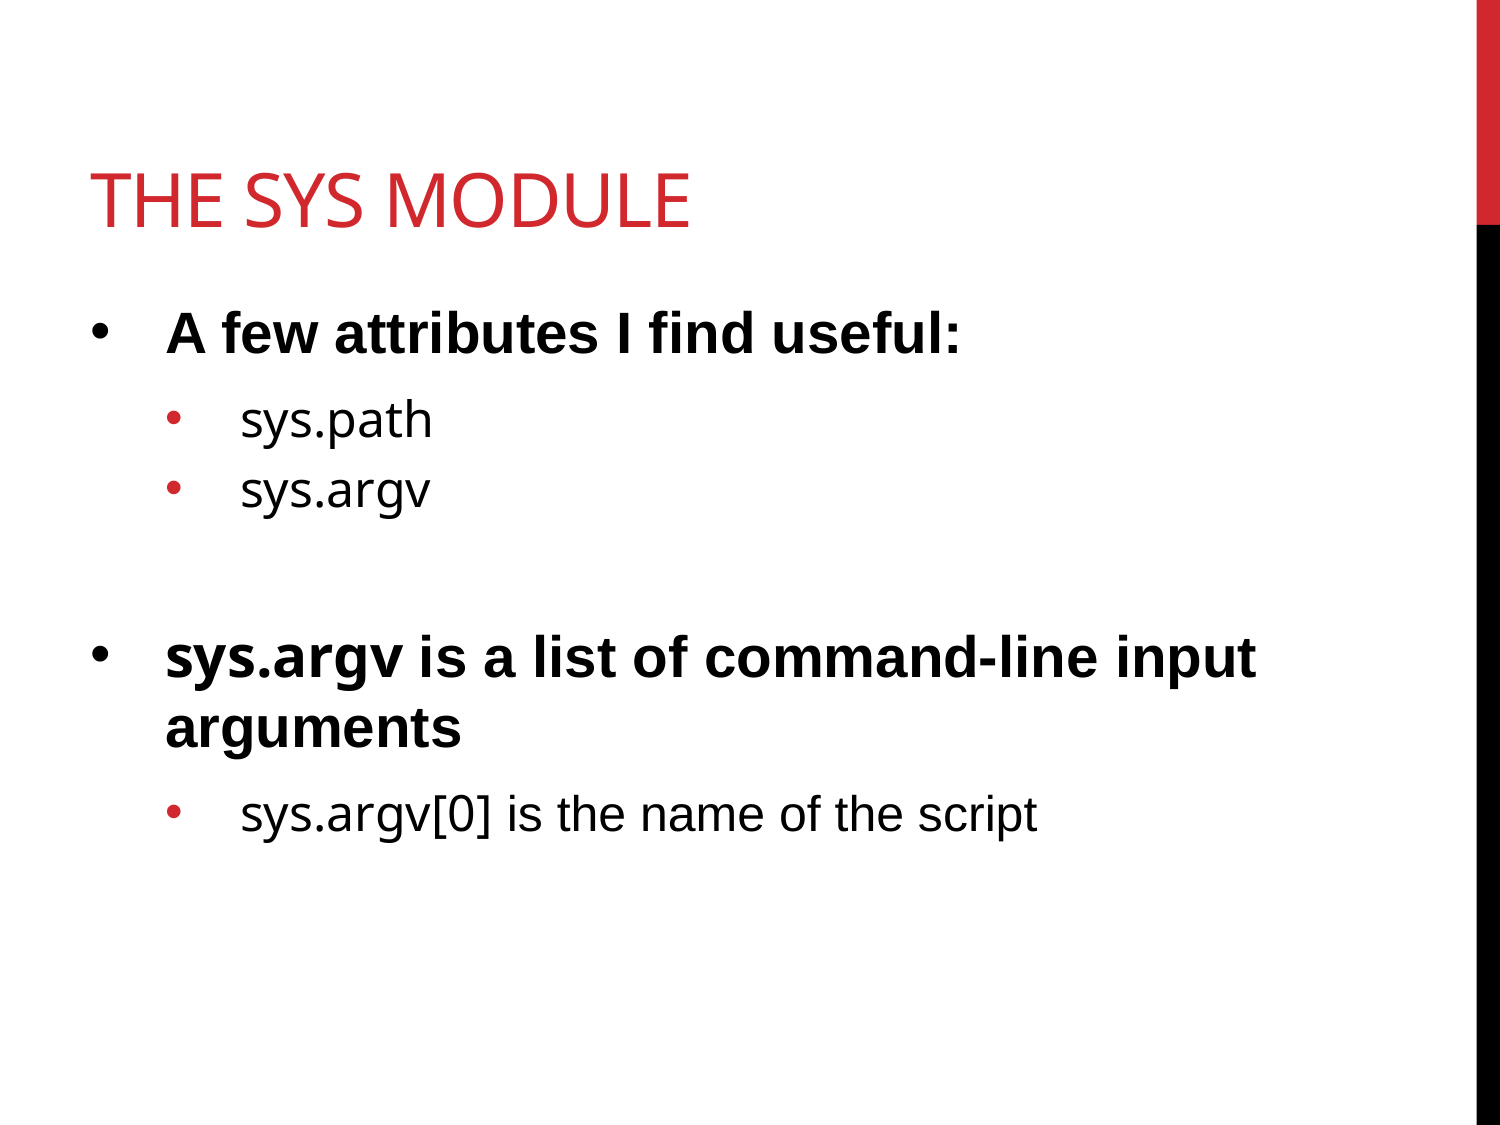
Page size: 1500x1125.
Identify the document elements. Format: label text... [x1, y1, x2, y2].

list A few attributes I find useful: sys.path sys.argv sys.argv is a list of command-line input arguments sys.argv[0] is the name of the script [75, 287, 1325, 1005]
title the sys module [75, 25, 1325, 250]
